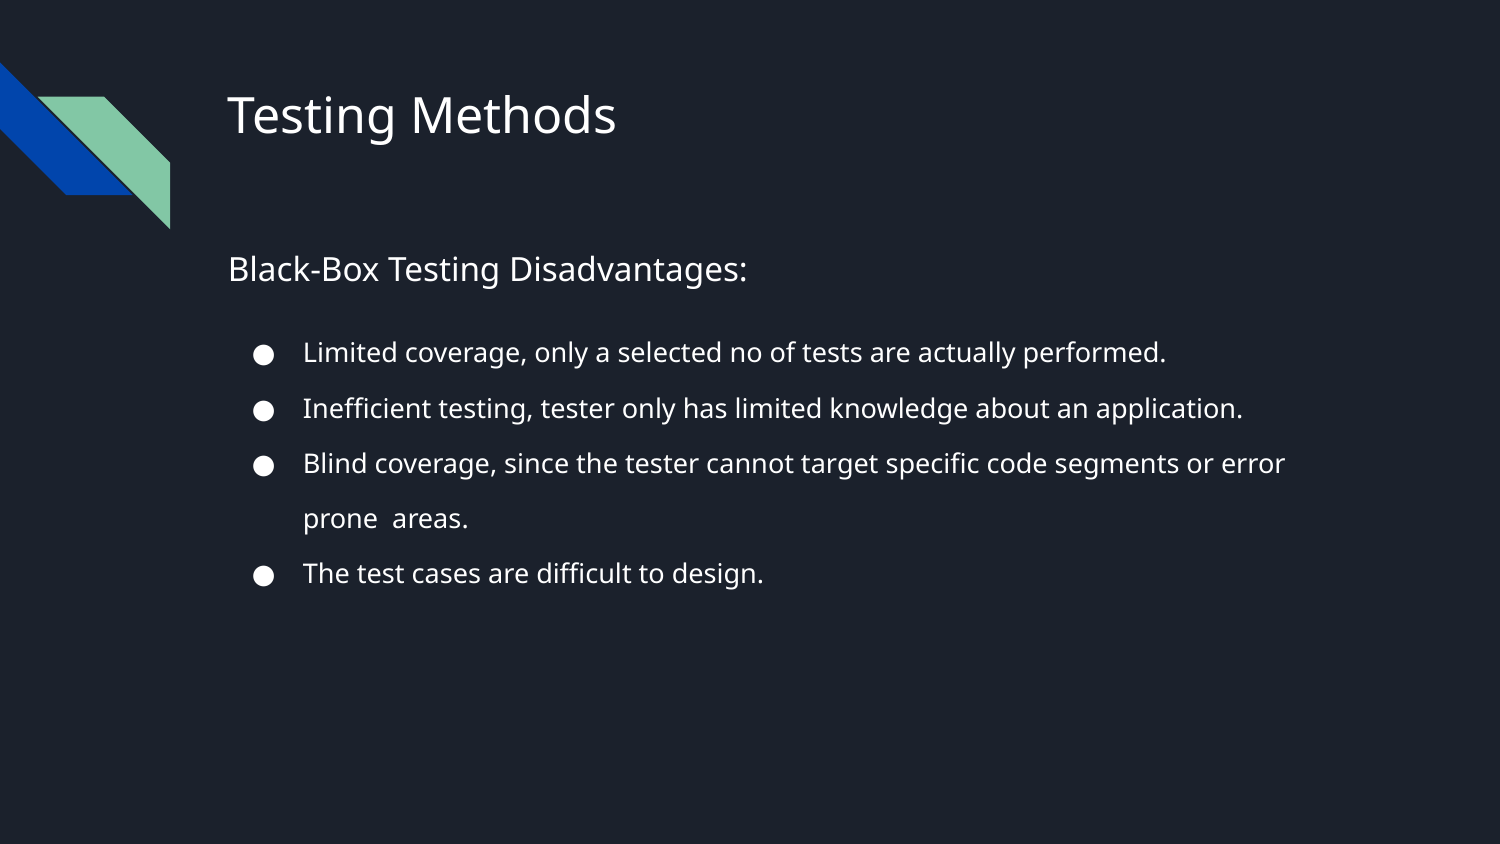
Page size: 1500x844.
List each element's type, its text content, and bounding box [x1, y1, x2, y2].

title Testing Methods [212, 64, 1368, 215]
list Black-Box Testing Disadvantages: Limited coverage, only a selected no of tests are actually performed. Inefficient testing, tester only has limited knowledge about an application. Blind coverage, since the tester cannot target specific code segments or error prone areas. The test cases are difficult to design. [212, 223, 1368, 735]
